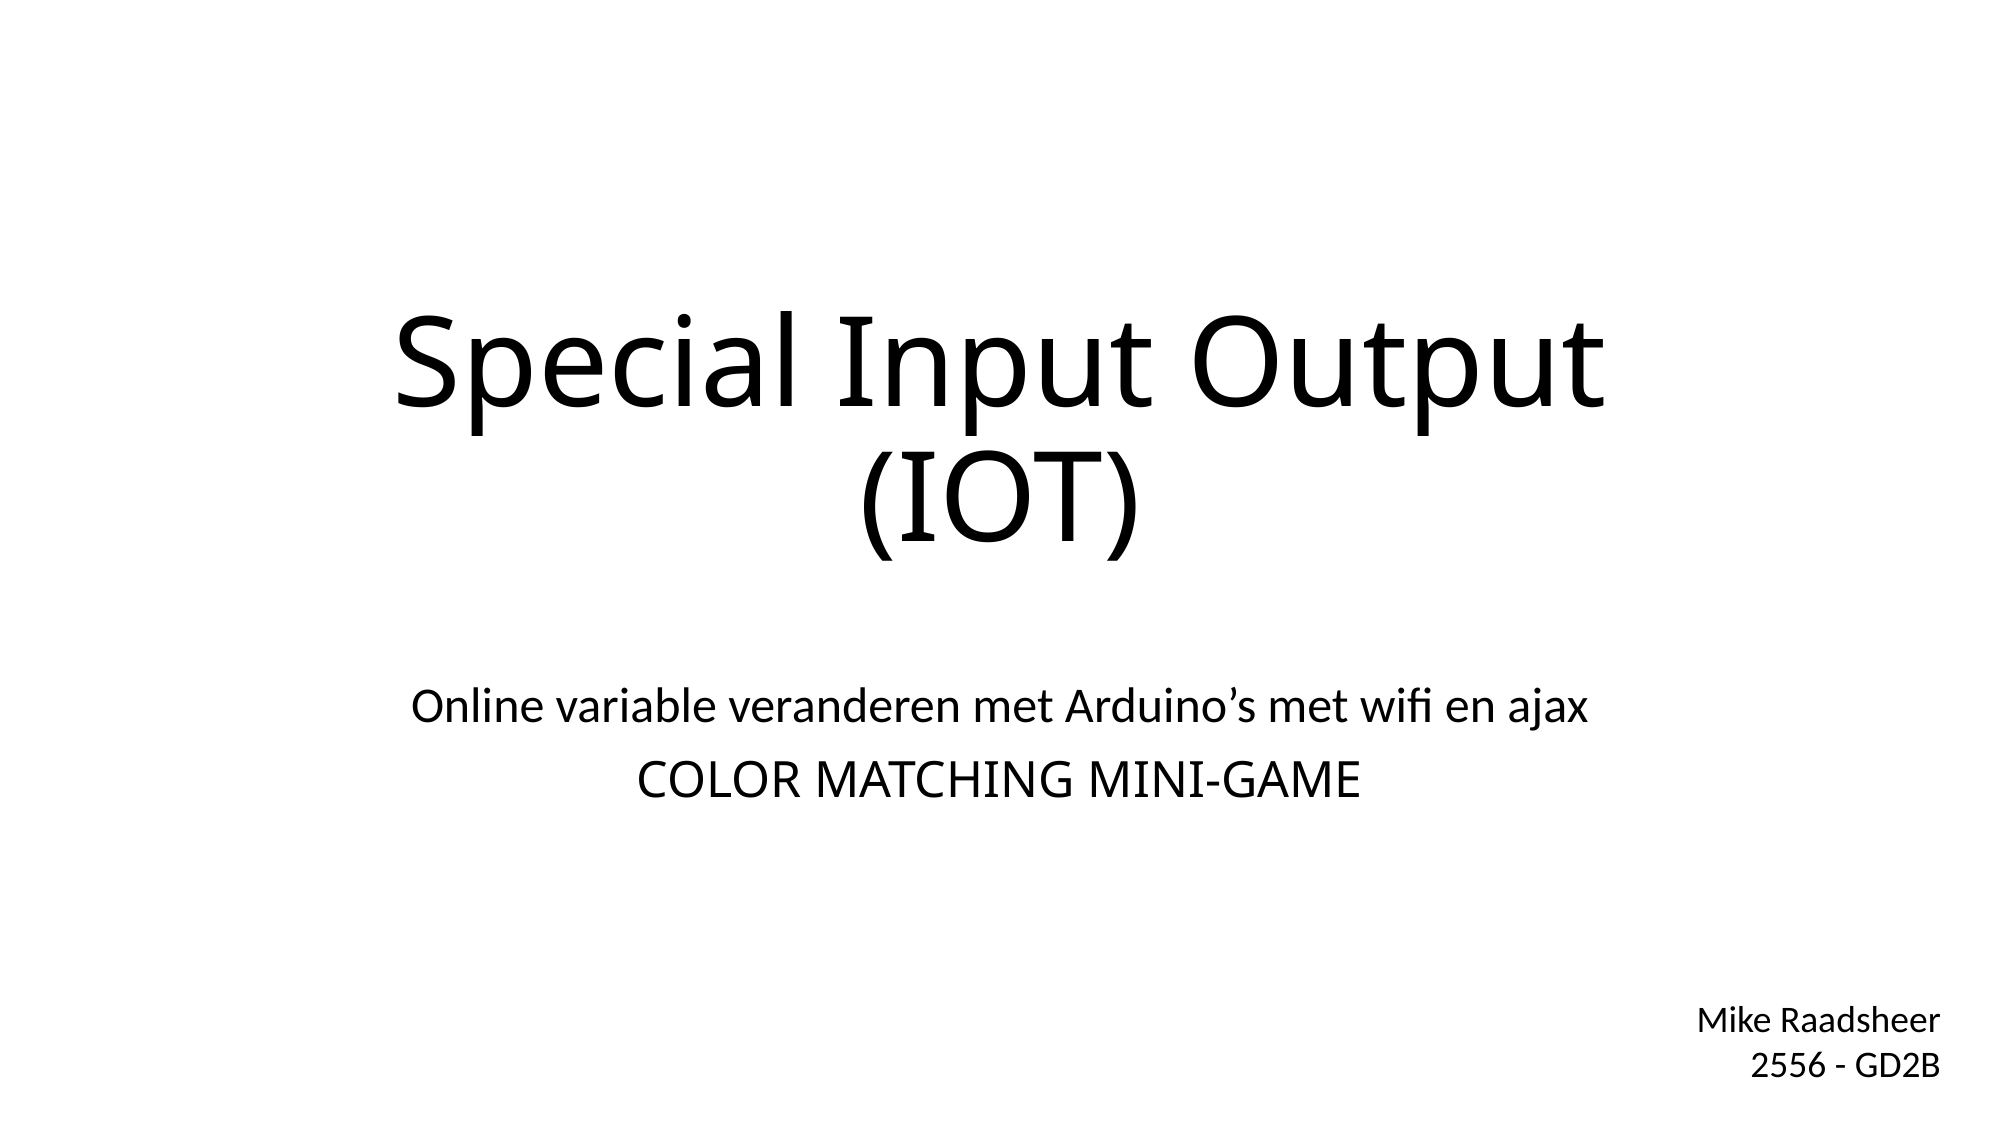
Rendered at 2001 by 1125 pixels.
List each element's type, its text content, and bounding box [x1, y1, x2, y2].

title Special Input Output (IOT) [249, 184, 1750, 576]
subtitle Online variable veranderen met Arduino’s met wifi en ajax COLOR MATCHING MINI-GAME [249, 590, 1750, 863]
text_box Mike Raadsheer 2556 - GD2B [1489, 987, 1956, 1125]
